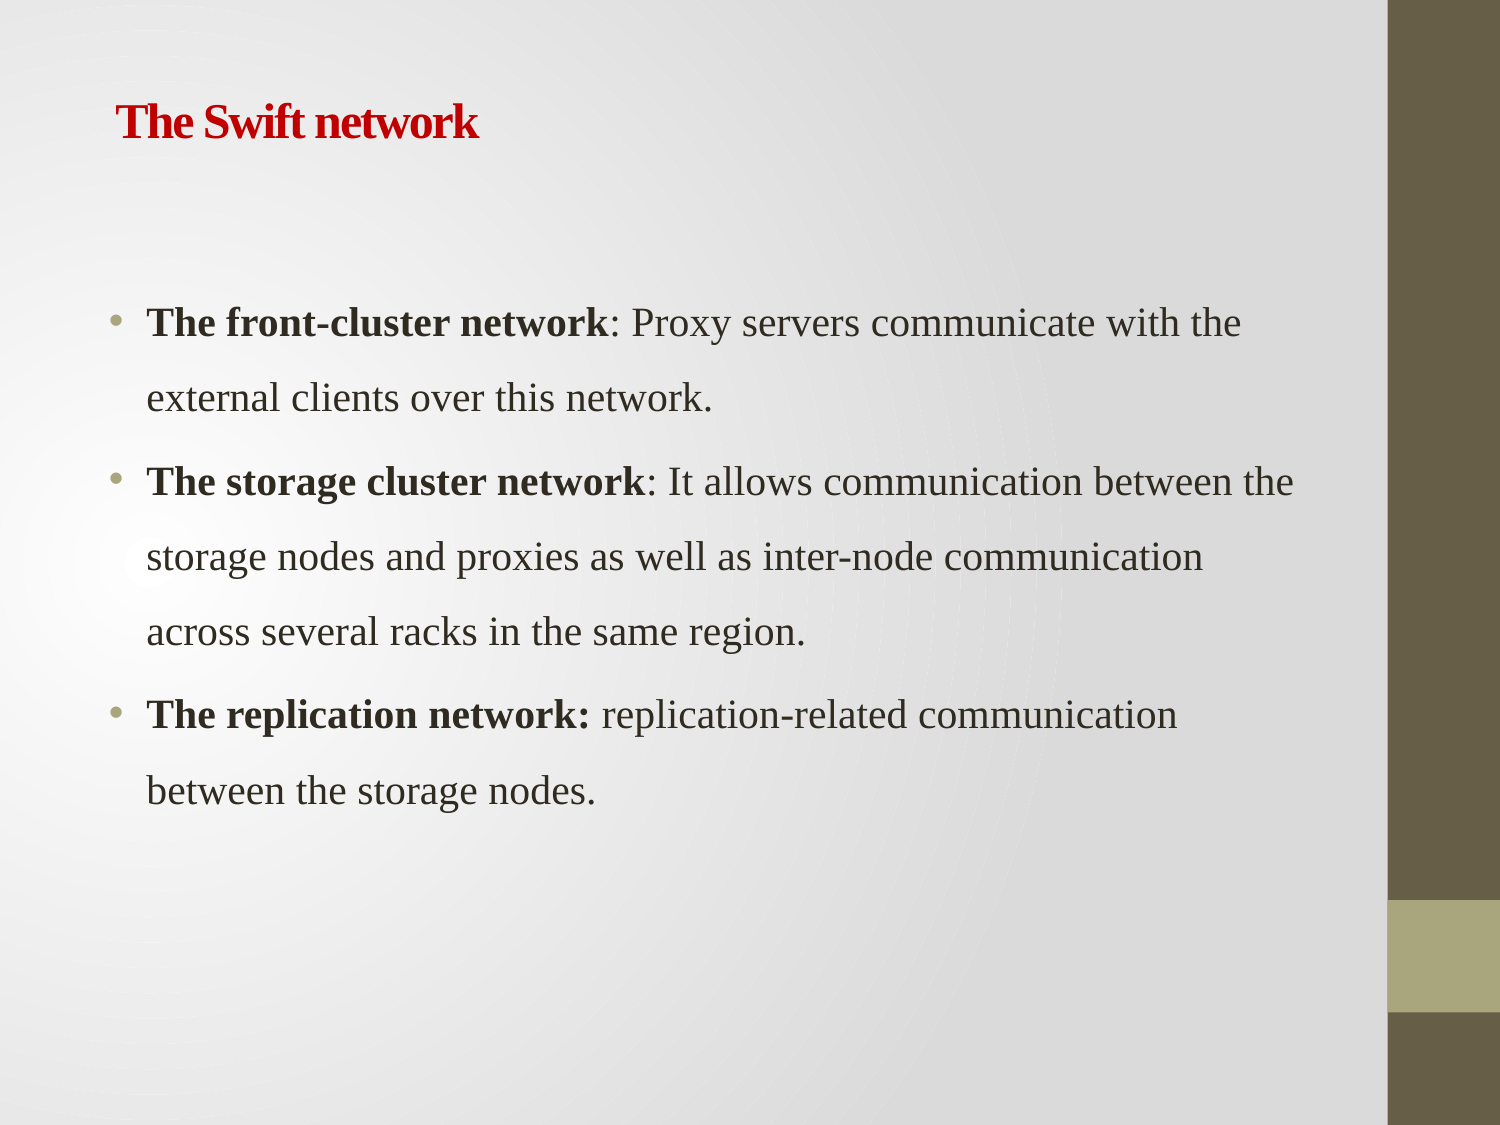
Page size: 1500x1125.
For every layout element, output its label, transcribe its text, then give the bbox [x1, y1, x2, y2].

list The front-cluster network: Proxy servers communicate with the external clients over this network. The storage cluster network: It allows communication between the storage nodes and proxies as well as inter-node communication across several racks in the same region. The replication network: replication-related communication between the storage nodes. [75, 262, 1325, 1050]
title The Swift network [100, 54, 1351, 243]
